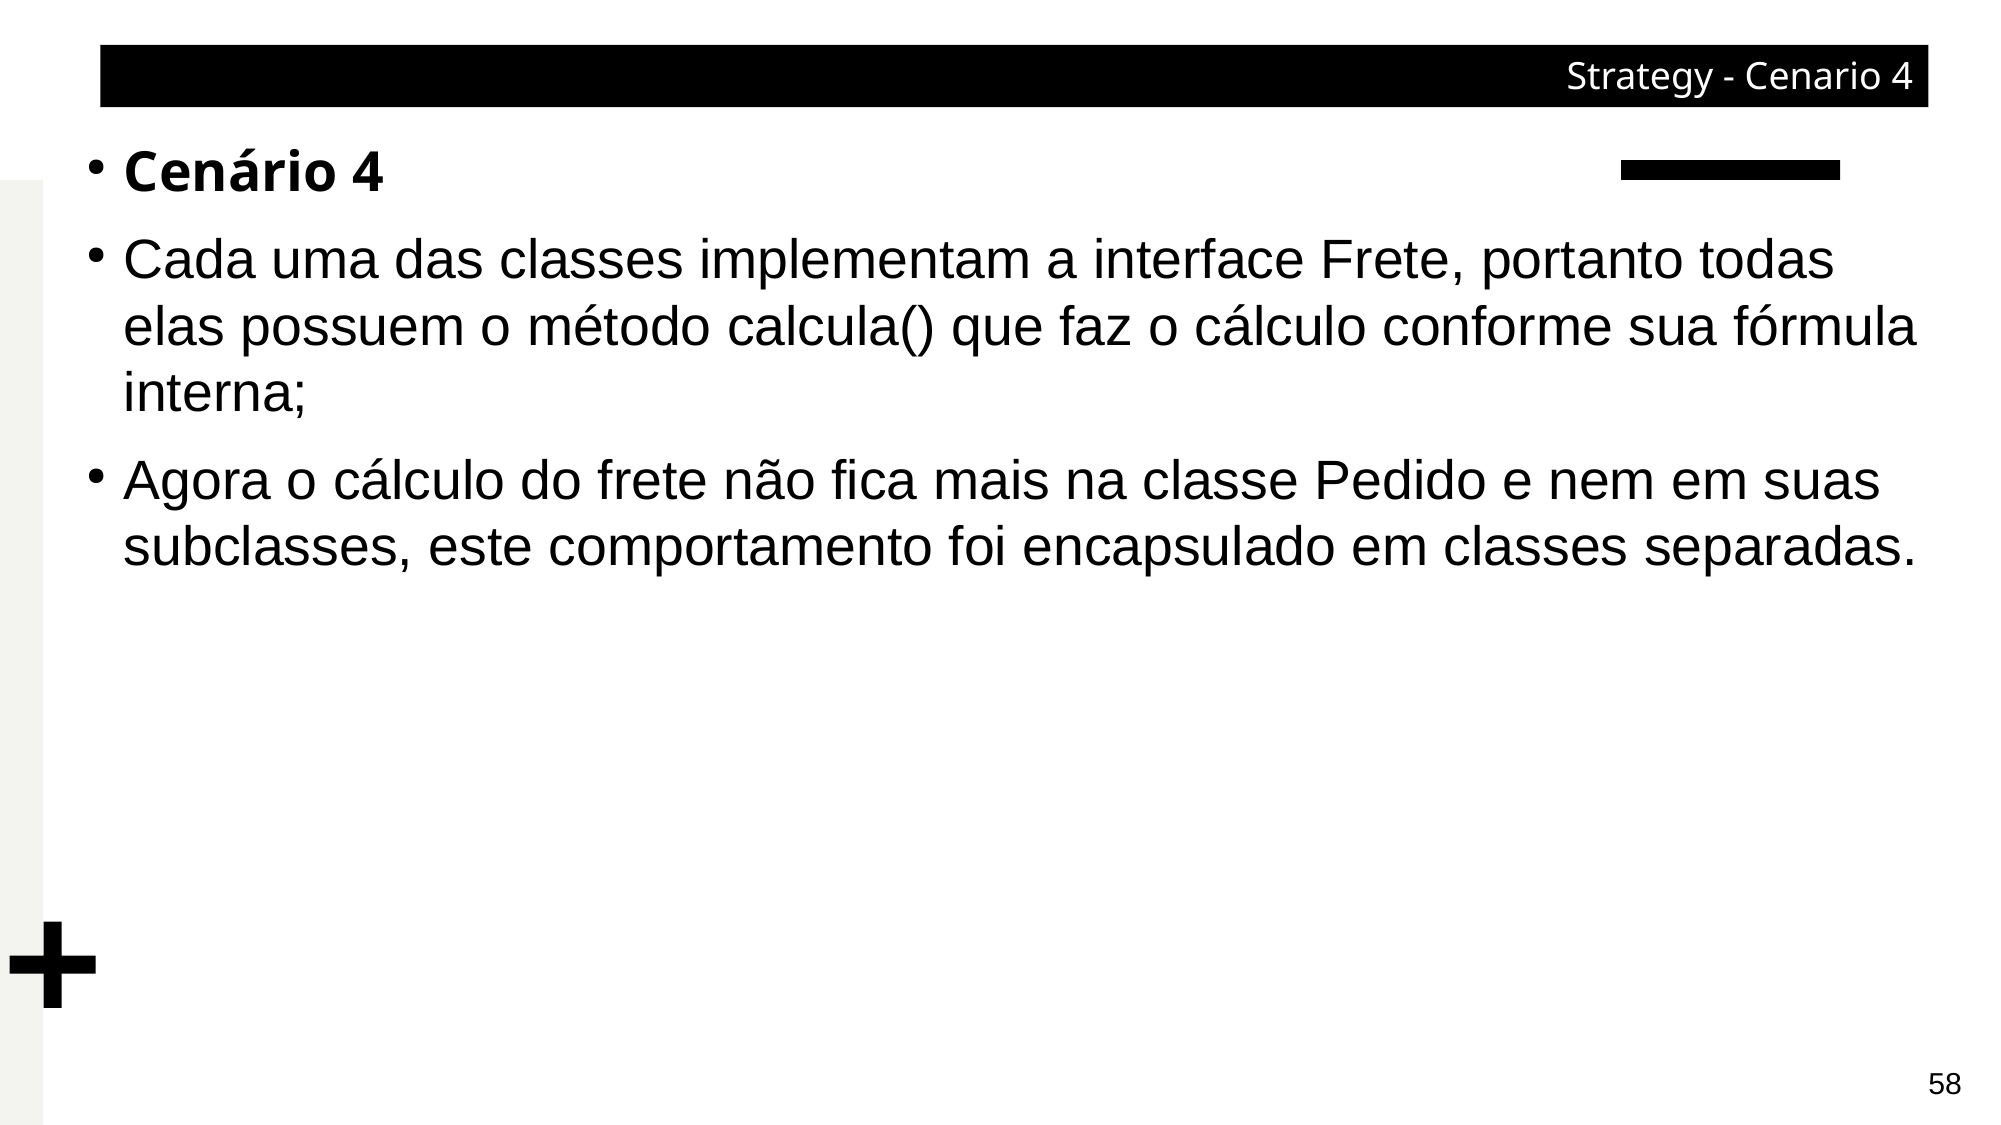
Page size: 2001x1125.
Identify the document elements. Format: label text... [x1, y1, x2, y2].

list Cenário 4 Cada uma das classes implementam a interface Frete, portanto todas elas possuem o método calcula() que faz o cálculo conforme sua fórmula interna; Agora o cálculo do frete não fica mais na classe Pedido e nem em suas subclasses, este comportamento foi encapsulado em classes separadas. [71, 128, 1950, 1056]
text_box 58 [1805, 1055, 1980, 1110]
title Strategy - Cenario 4 [100, 44, 1929, 108]
